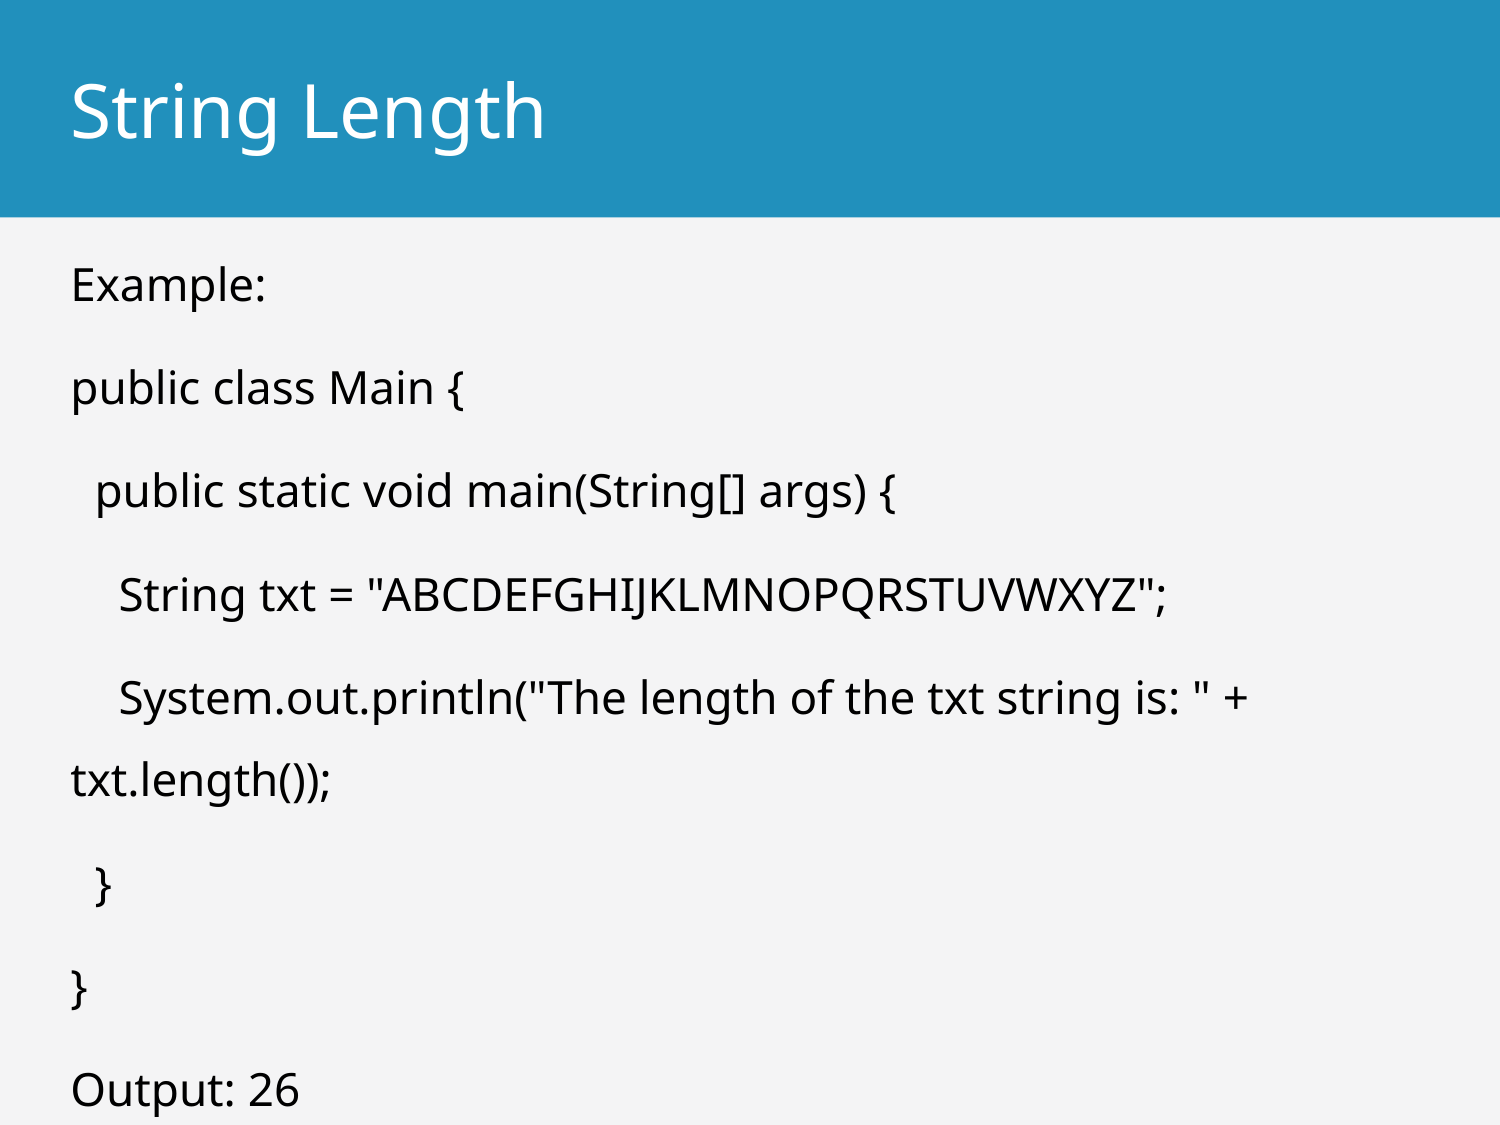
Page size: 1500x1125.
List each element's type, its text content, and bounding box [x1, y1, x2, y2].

title String Length [55, 0, 1350, 218]
list Example: public class Main { public static void main(String[] args) { String txt = "ABCDEFGHIJKLMNOPQRSTUVWXYZ"; System.out.println("The length of the txt string is: " + txt.length()); } } Output: 26 [55, 220, 1397, 1045]
